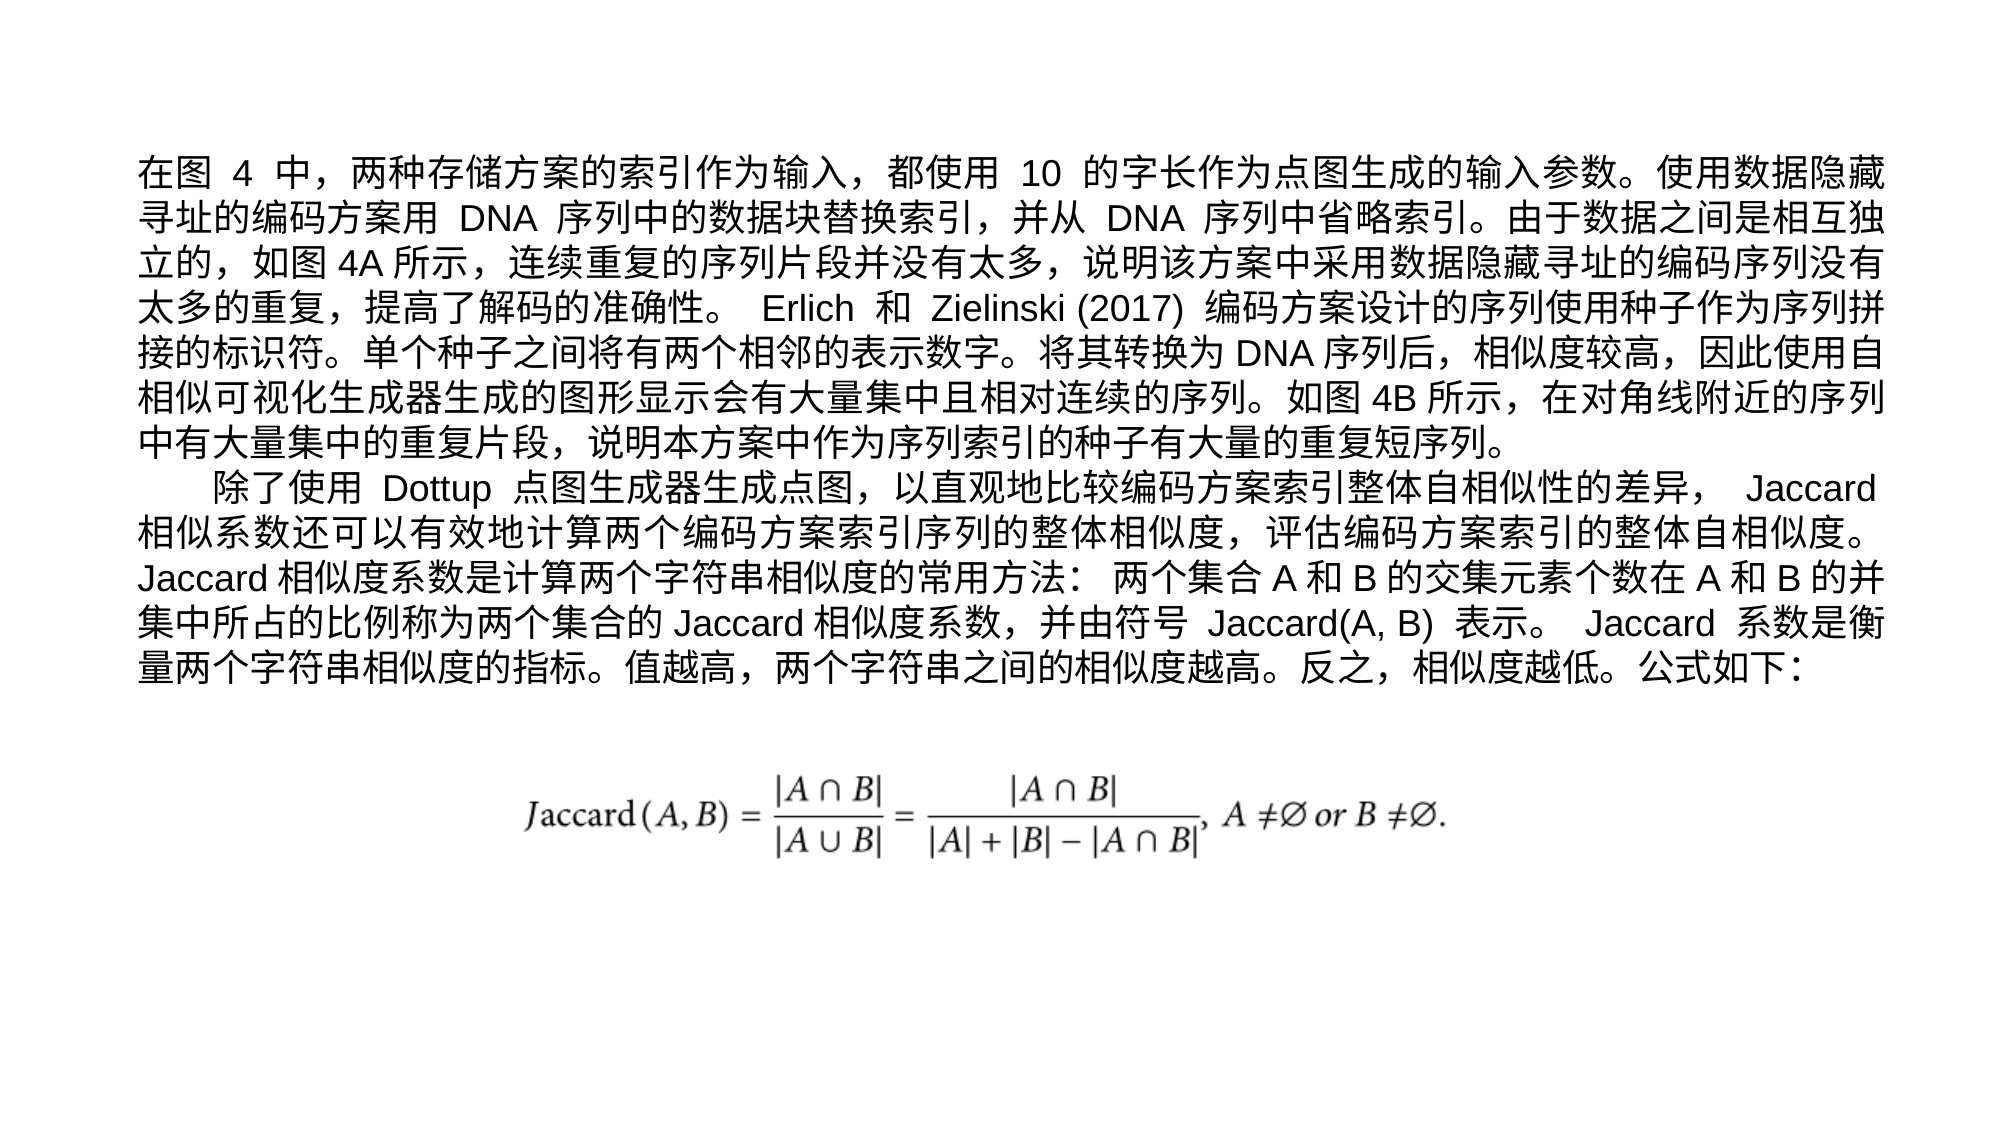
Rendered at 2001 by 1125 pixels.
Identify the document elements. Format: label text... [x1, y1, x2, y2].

picture [497, 745, 1469, 884]
text_box 在图 4 中，两种存储方案的索引作为输入，都使用 10 的字长作为点图生成的输入参数。使用数据隐藏寻址的编码方案用 DNA 序列中的数据块替换索引，并从 DNA 序列中省略索引。由于数据之间是相互独立的，如图4A所示，连续重复的序列片段并没有太多，说明该方案中采用数据隐藏寻址的编码序列没有太多的重复，提高了解码的准确性。 Erlich 和 Zielinski (2017) 编码方案设计的序列使用种子作为序列拼接的标识符。单个种子之间将有两个相邻的表示数字。将其转换为DNA序列后，相似度较高，因此使用自相似可视化生成器生成的图形显示会有大量集中且相对连续的序列。如图4B所示，在对角线附近的序列中有大量集中的重复片段，说明本方案中作为序列索引的种子有大量的重复短序列。 除了使用 Dottup 点图生成器生成点图，以直观地比较编码方案索引整体自相似性的差异， Jaccard相似系数还可以有效地计算两个编码方案索引序列的整体相似度，评估编码方案索引的整体自相似度。 Jaccard相似度系数是计算两个字符串相似度的常用方法： 两个集合A和B的交集元素个数在A和B的并集中所占的比例称为两个集合的Jaccard相似度系数，并由符号 Jaccard(A, B) 表示。 Jaccard 系数是衡量两个字符串相似度的指标。值越高，两个字符串之间的相似度越高。反之，相似度越低。公式如下： [122, 141, 1901, 697]
